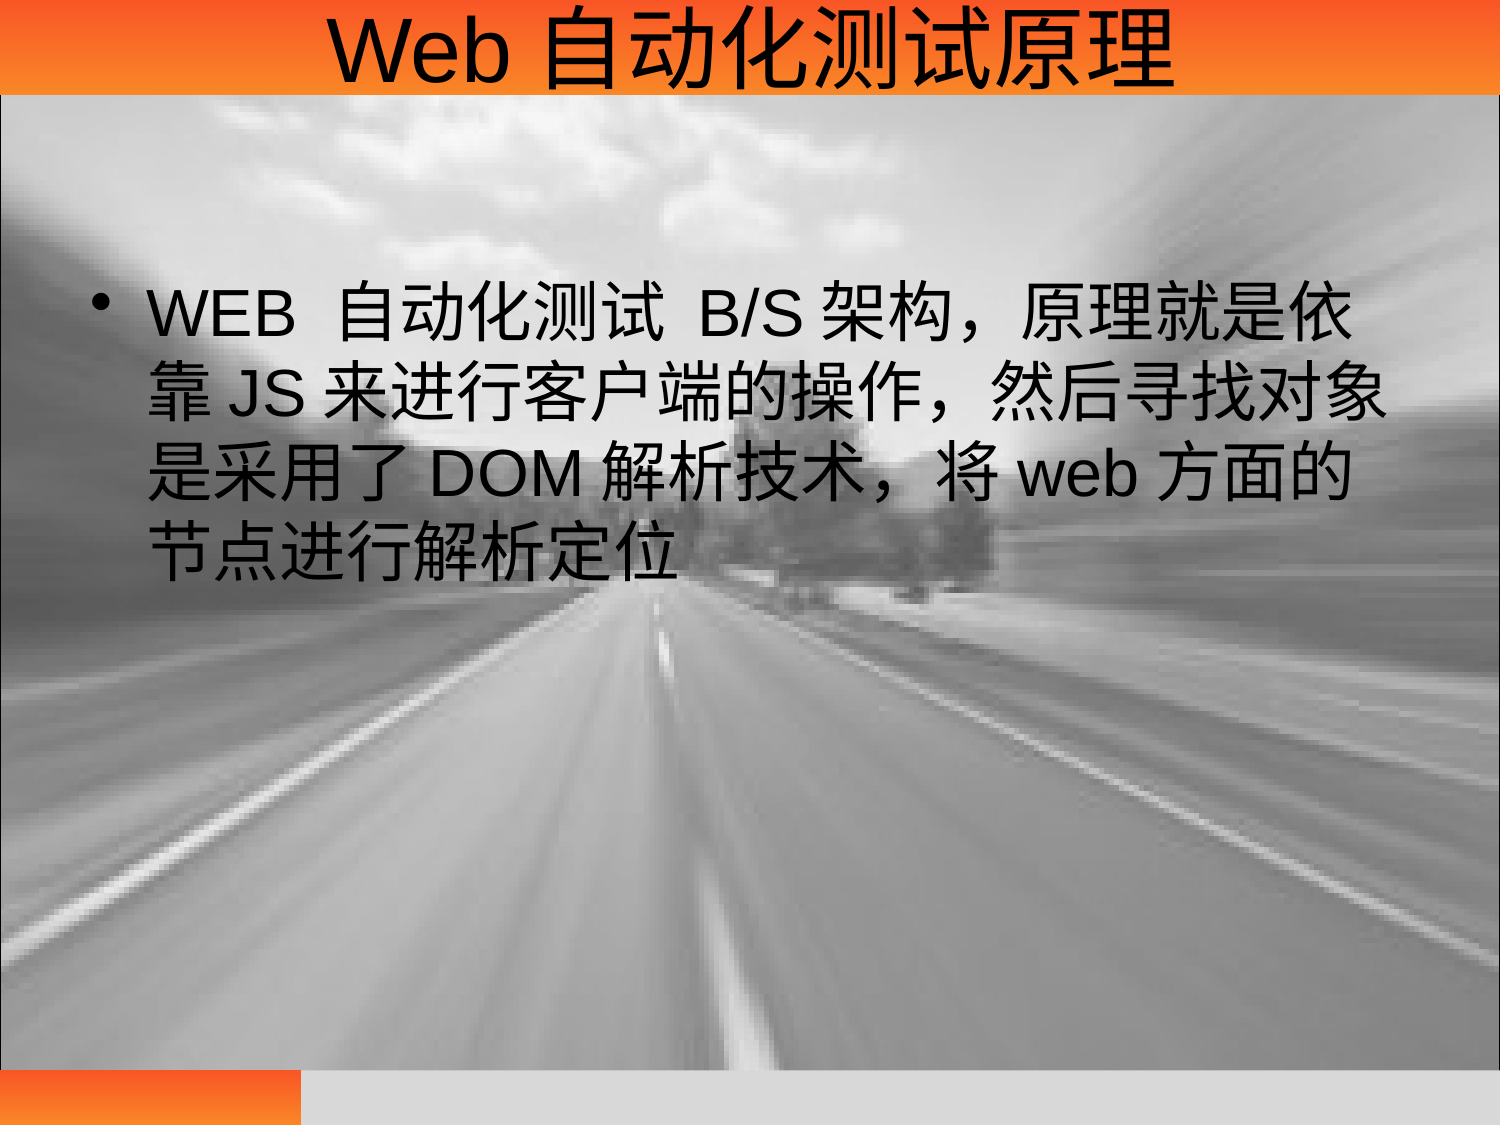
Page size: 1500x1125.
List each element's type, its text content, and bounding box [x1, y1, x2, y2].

list WEB 自动化测试 B/S架构，原理就是依靠JS来进行客户端的操作，然后寻找对象是采用了DOM解析技术，将web方面的节点进行解析定位 [75, 262, 1425, 1005]
title Web自动化测试原理 [76, 0, 1427, 133]
